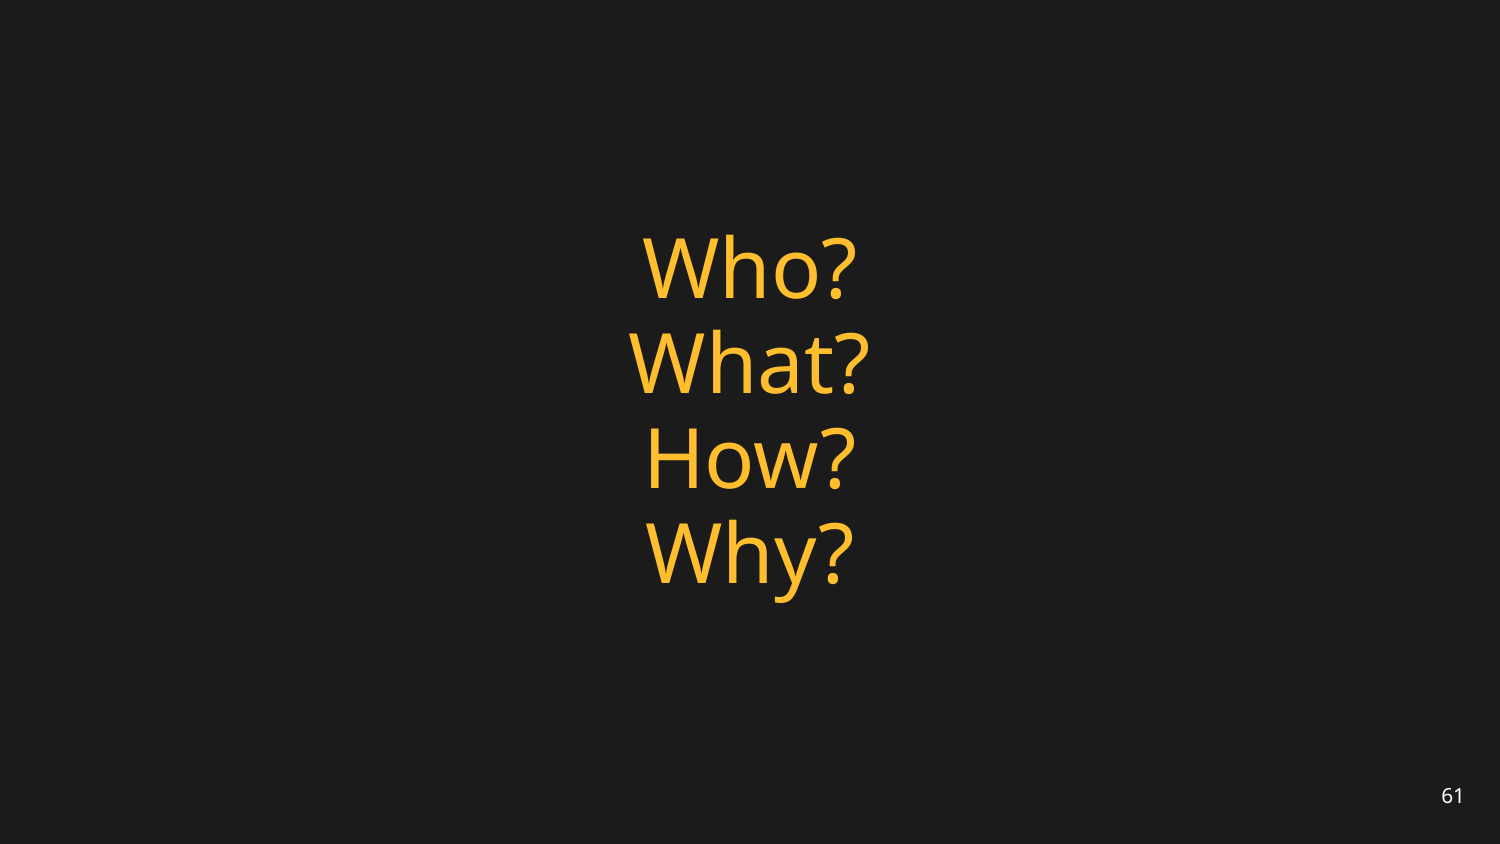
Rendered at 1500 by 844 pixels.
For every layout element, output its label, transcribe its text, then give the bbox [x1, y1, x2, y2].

title Who? What? How? Why? [51, 72, 1449, 753]
slide_number 61 [1389, 764, 1480, 830]
